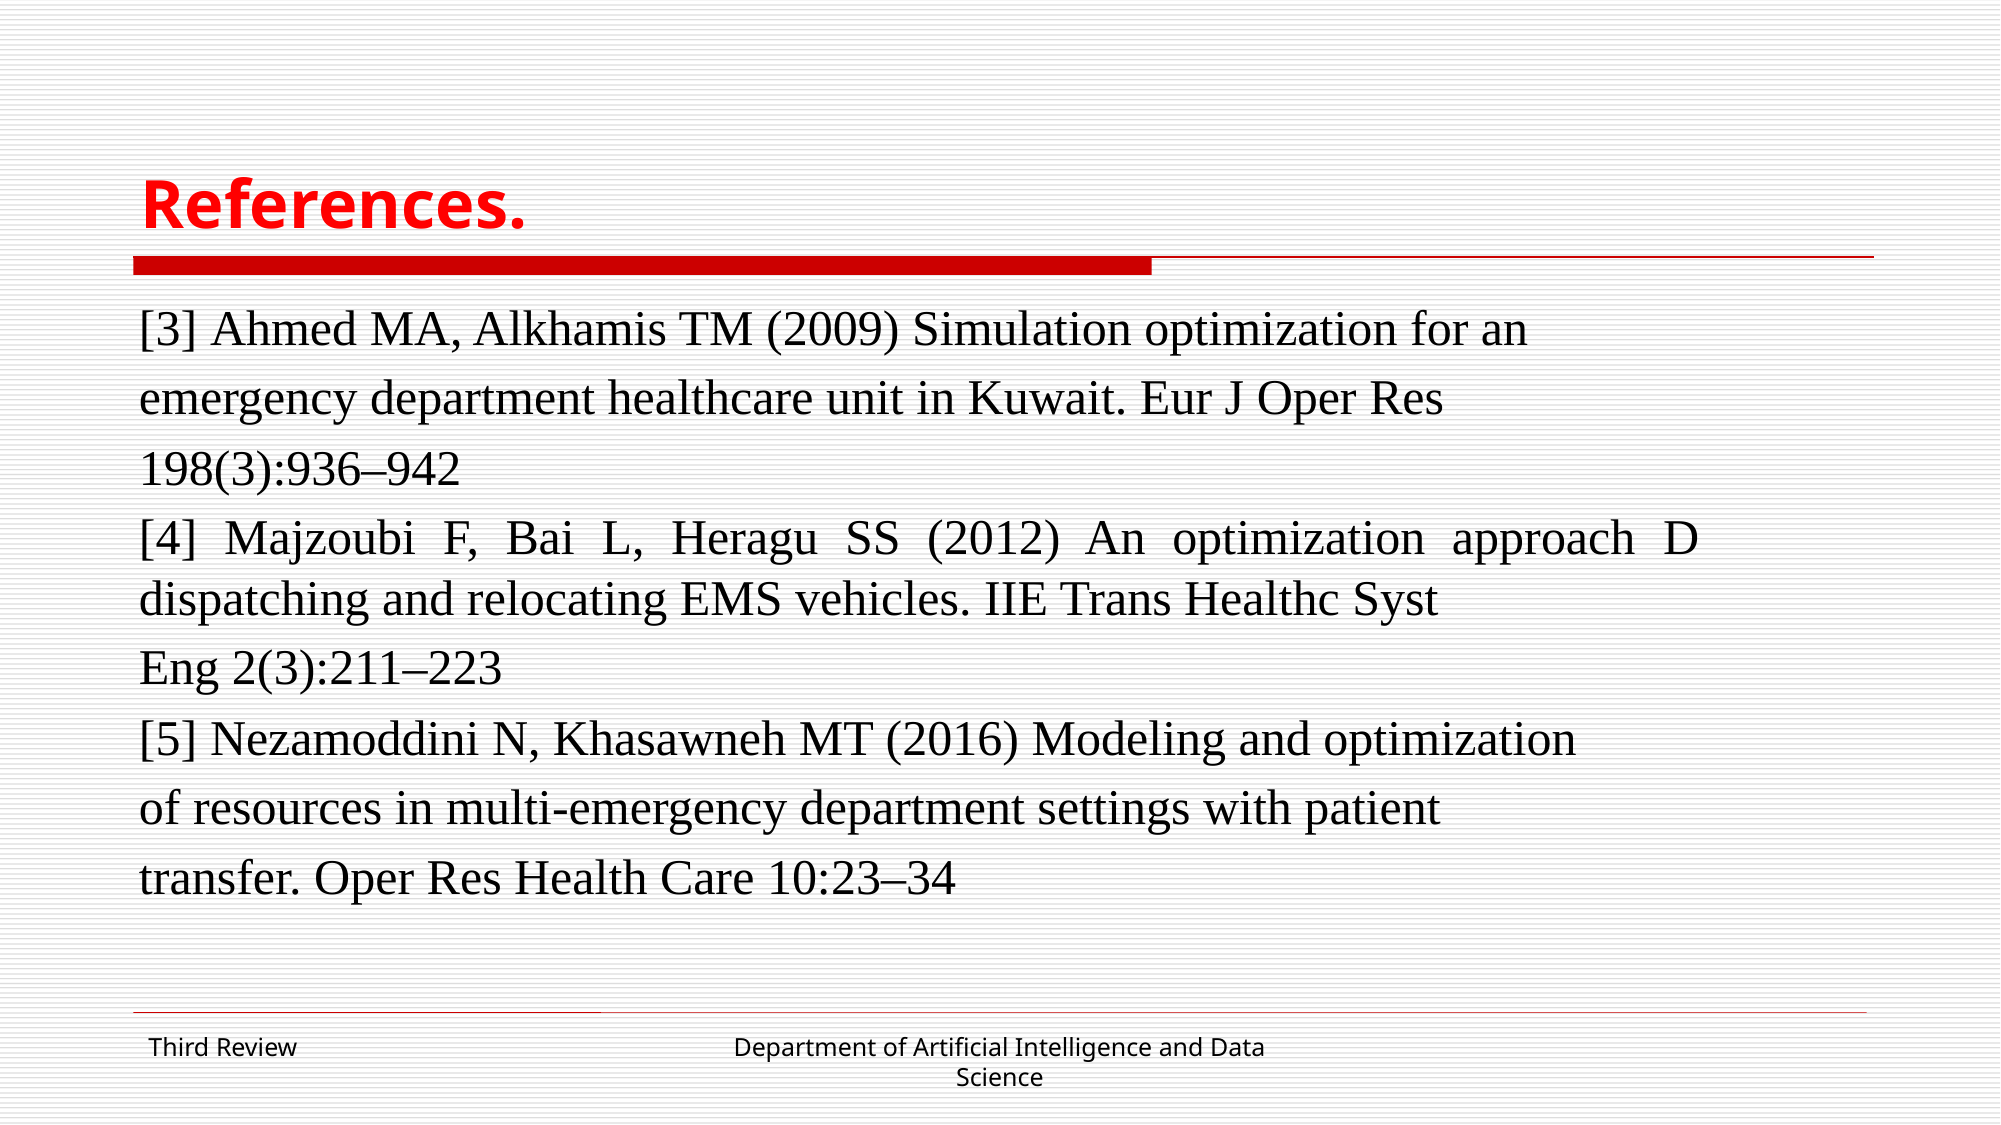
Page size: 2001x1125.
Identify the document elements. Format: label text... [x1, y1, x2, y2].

slide_number Third Review [133, 1024, 567, 1103]
list [3] Ahmed MA, Alkhamis TM (2009) Simulation optimization for an emergency department healthcare unit in Kuwait. Eur J Oper Res 198(3):936–942 [4] Majzoubi F, Bai L, Heragu SS (2012) An optimization approach D dispatching and relocating EMS vehicles. IIE Trans Healthc Syst Eng 2(3):211–223 [5] Nezamoddini N, Khasawneh MT (2016) Modeling and optimization of resources in multi-emergency department settings with patient transfer. Oper Res Health Care 10:23–34 [123, 287, 1874, 988]
slide_number [1433, 1024, 1867, 1103]
picture [0, 0, 2001, 1125]
title References. [125, 50, 1876, 250]
footer Department of Artificial Intelligence and Data Science [683, 1024, 1317, 1103]
